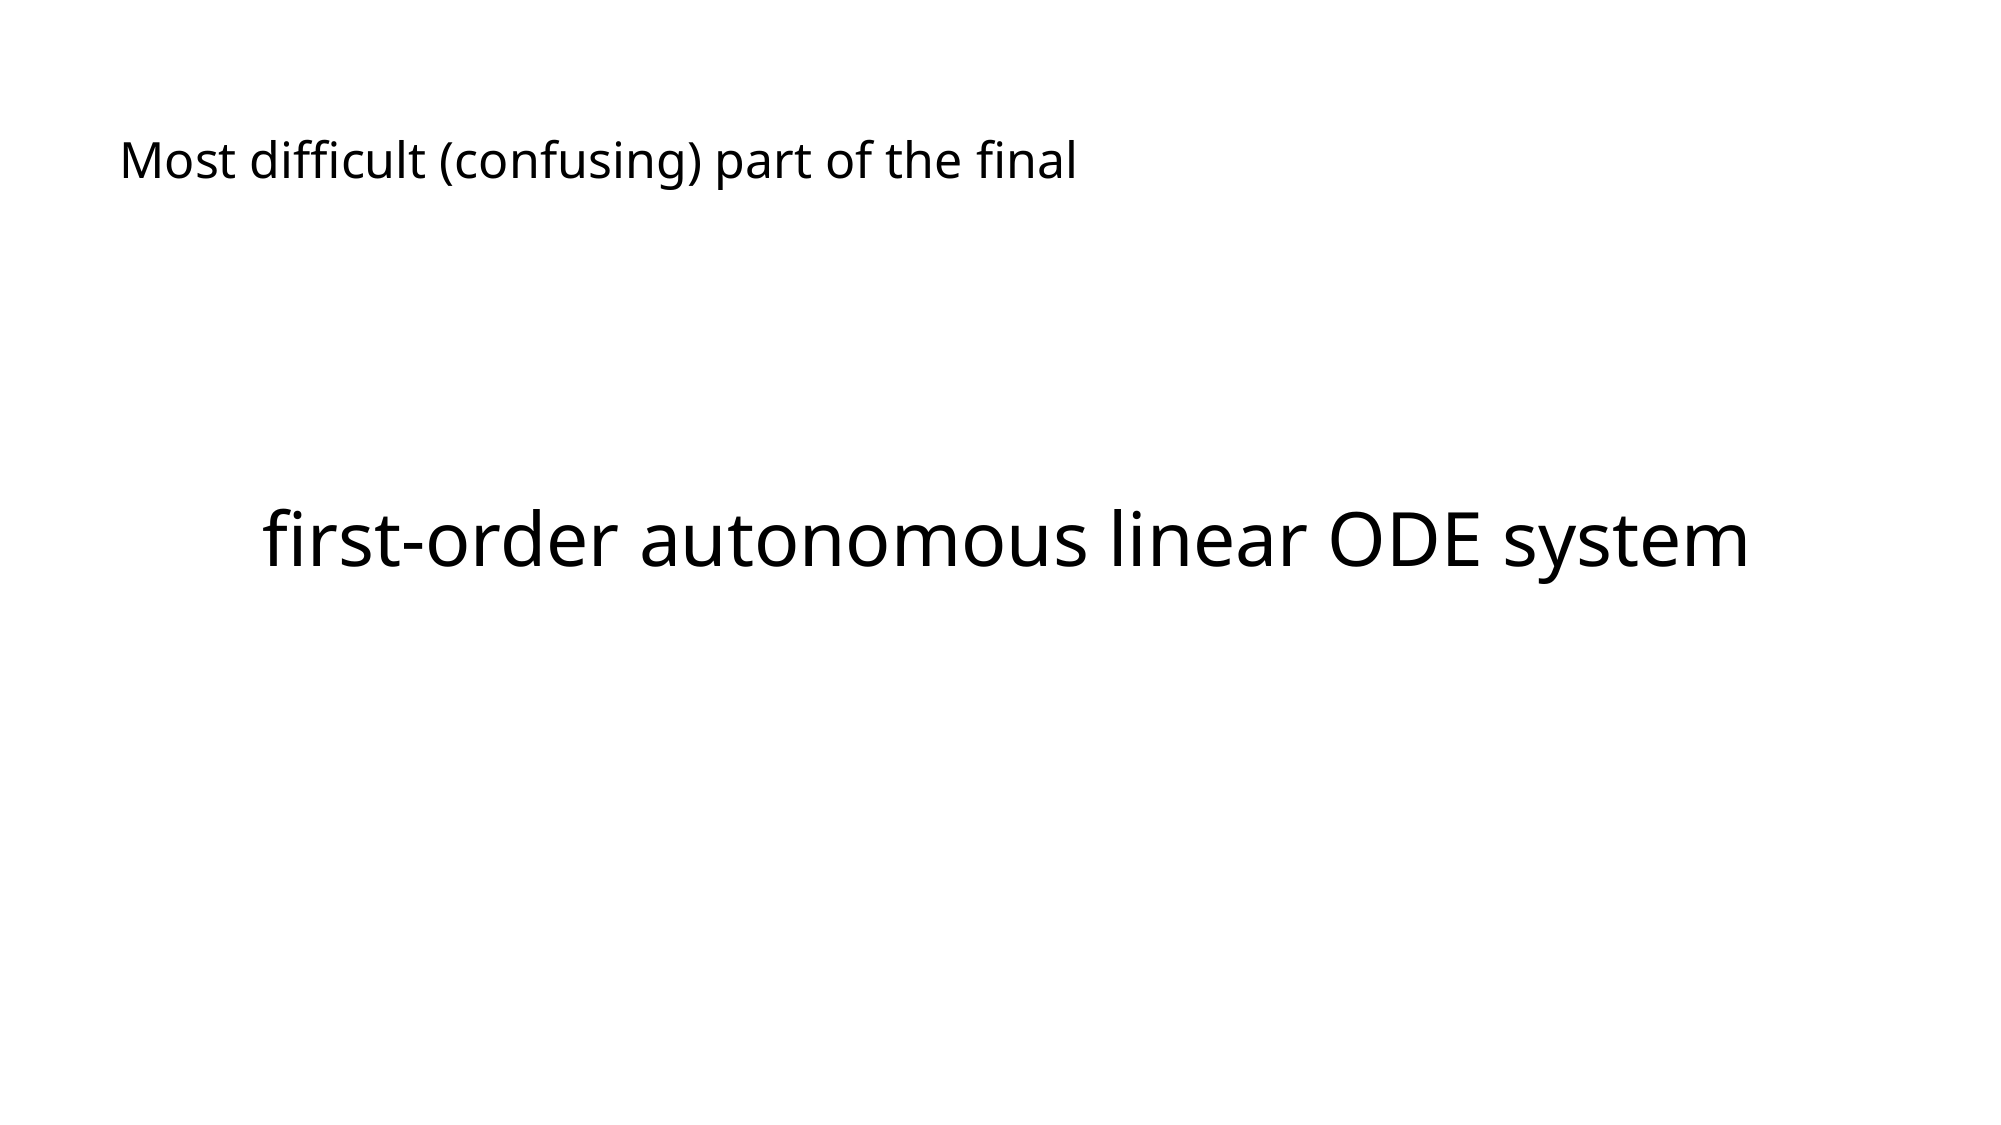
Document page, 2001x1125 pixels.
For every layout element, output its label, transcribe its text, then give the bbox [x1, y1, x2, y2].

text_box Most difficult (confusing) part of the final [104, 120, 1742, 196]
text_box first-order autonomous linear ODE system [247, 483, 1991, 589]
